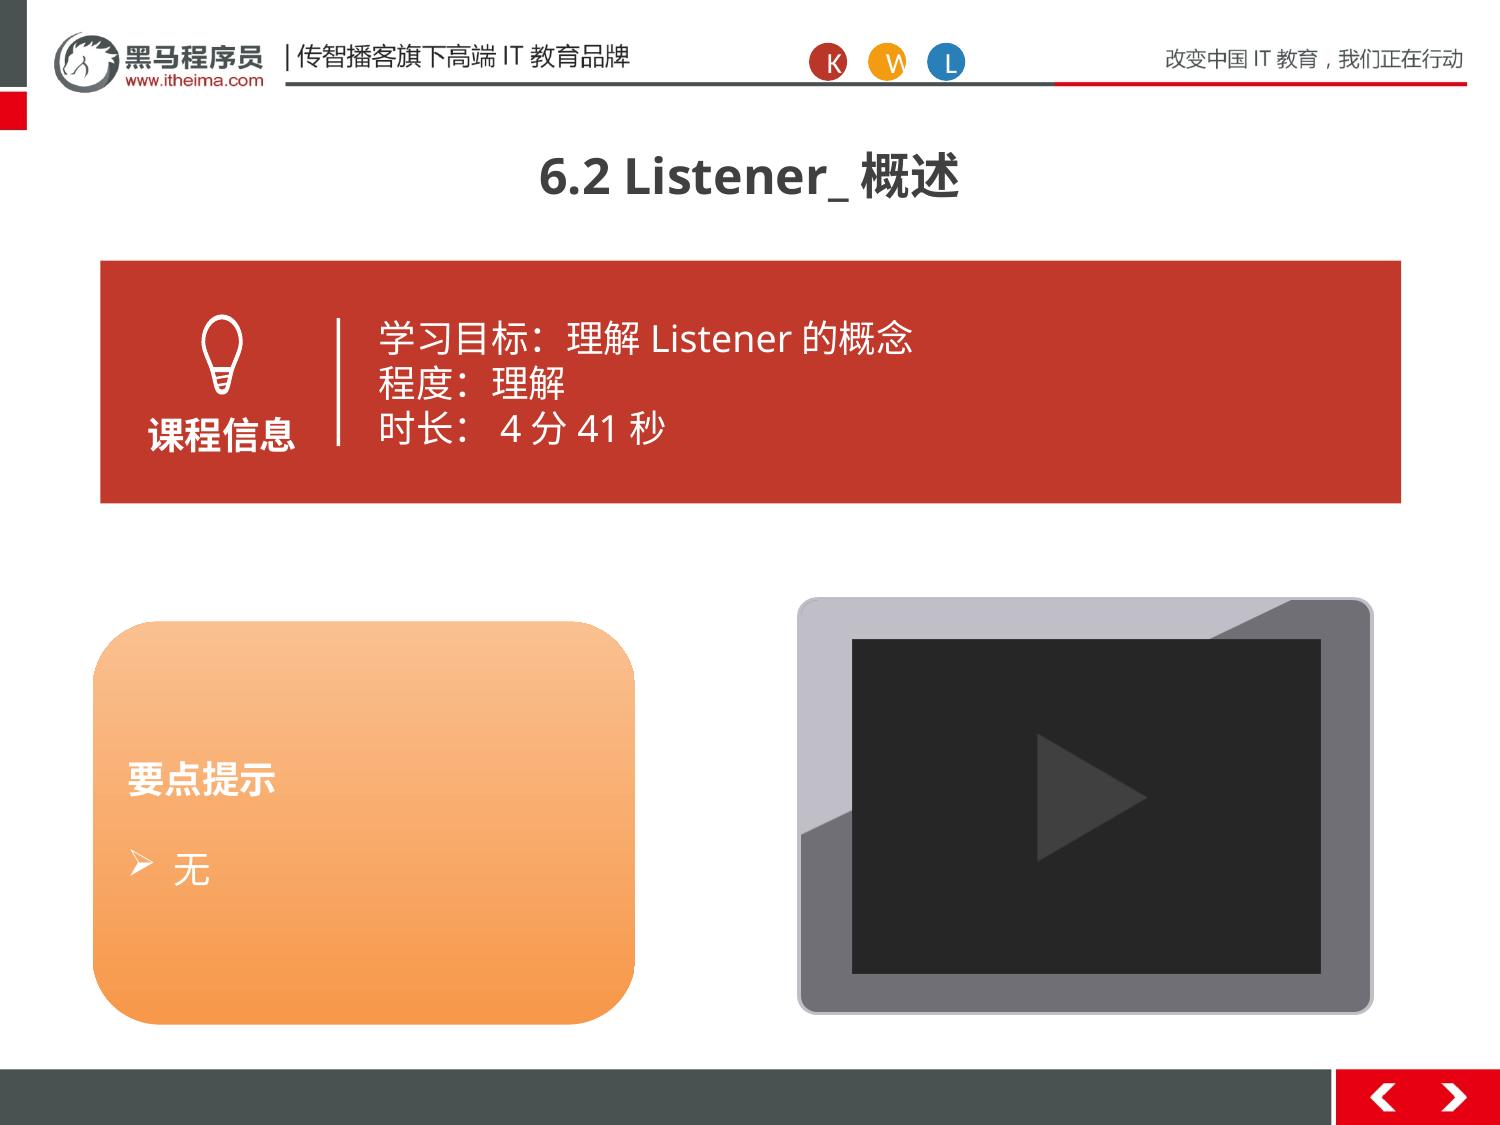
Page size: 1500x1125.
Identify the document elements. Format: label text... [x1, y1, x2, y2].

picture [0, 209, 1500, 1125]
text_box [98, 258, 1403, 505]
text_box W [866, 40, 909, 83]
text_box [130, 314, 314, 466]
text_box [335, 316, 342, 448]
text_box 学习目标：理解Listener的概念 程度：理解 时长：4分41秒 [364, 307, 1258, 458]
text_box 要点提示 无 [92, 621, 636, 1025]
picture [0, 0, 1500, 137]
text_box L [925, 40, 968, 83]
text_box K [806, 40, 850, 83]
text_box 6.2 Listener_概述 [0, 137, 1500, 209]
